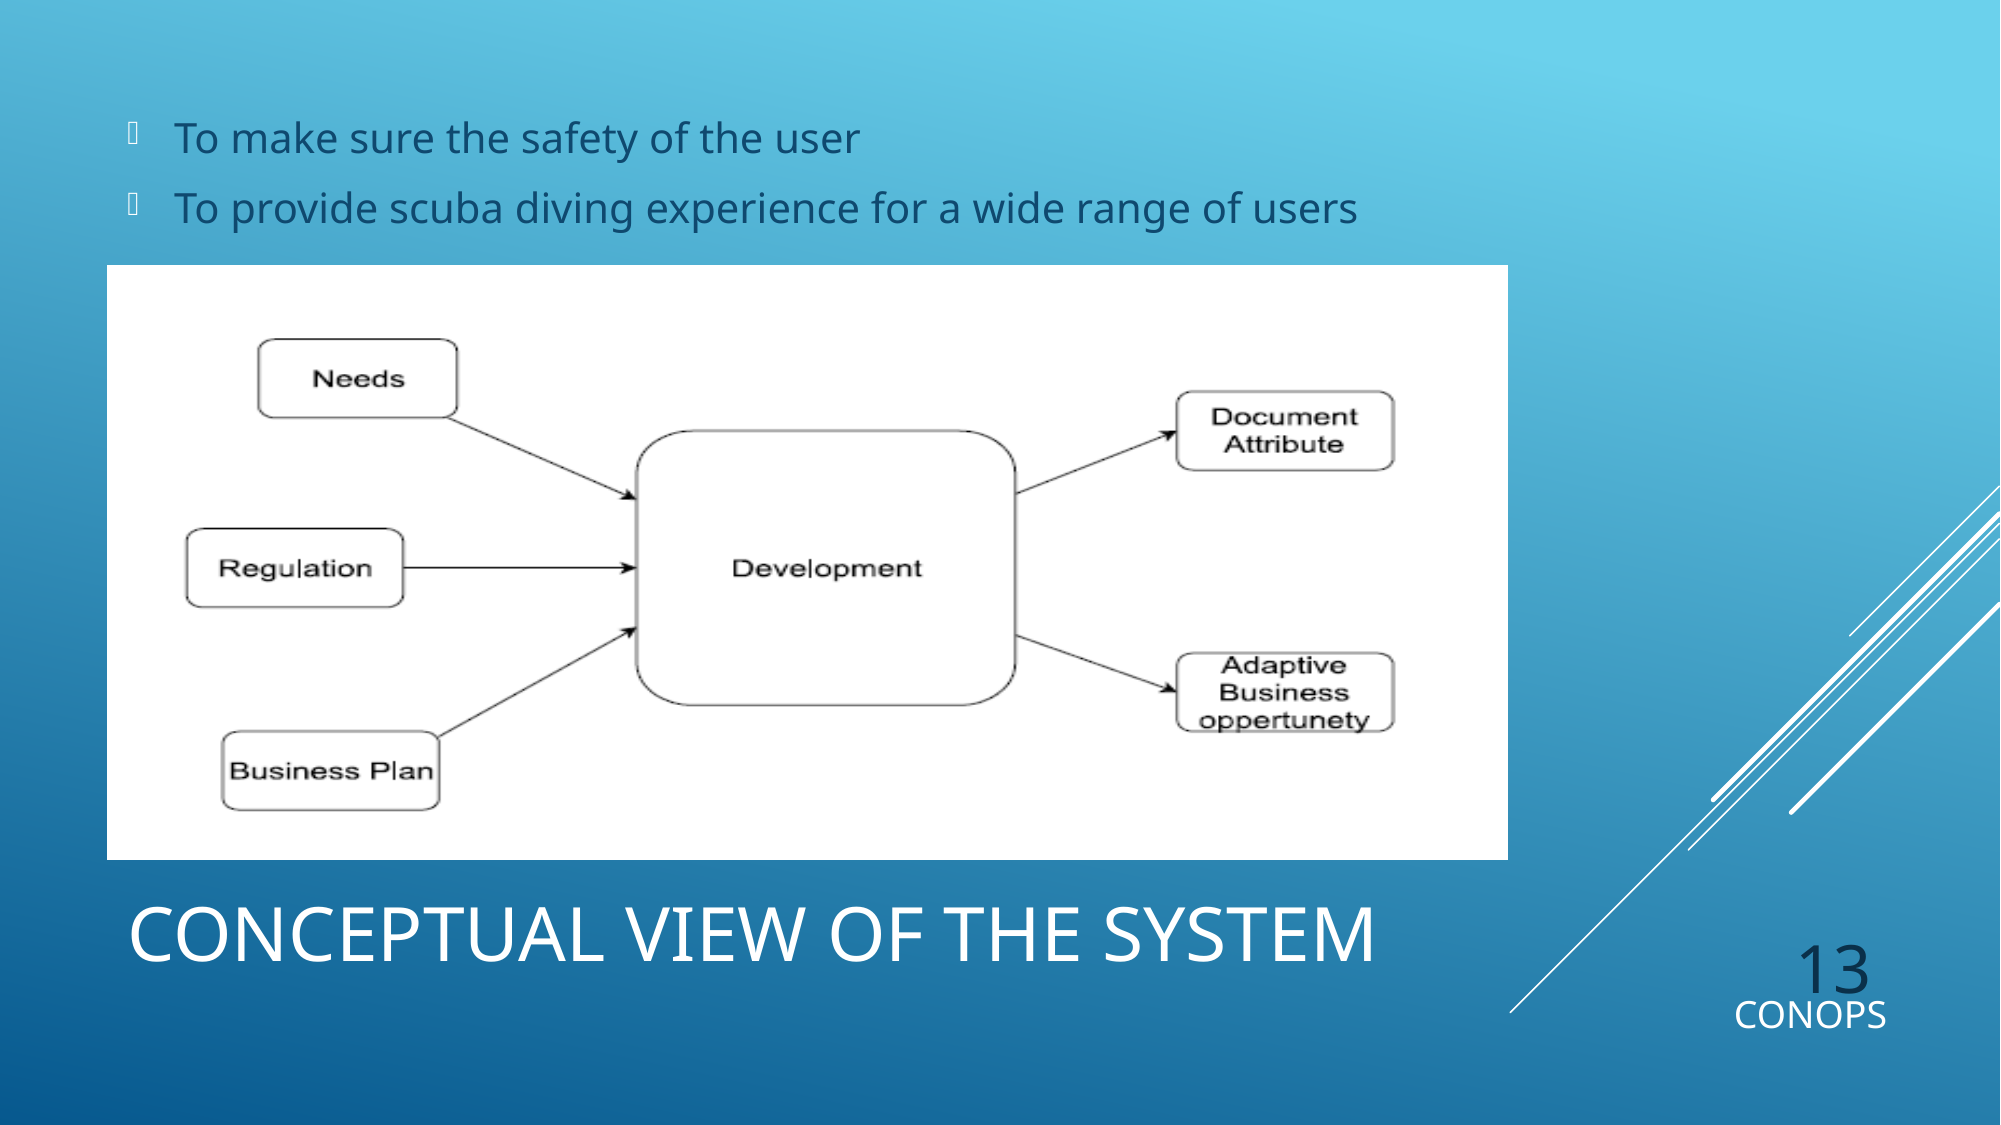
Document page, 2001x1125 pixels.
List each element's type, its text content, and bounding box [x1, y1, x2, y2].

slide_number 13 [1700, 915, 1888, 1025]
picture [107, 265, 1509, 860]
list To make sure the safety of the user To provide scuba diving experience for a wide range of users [112, 73, 1513, 270]
title Conceptual view of the system [112, 859, 1513, 1003]
text_box CONOPS [1719, 983, 1953, 1043]
